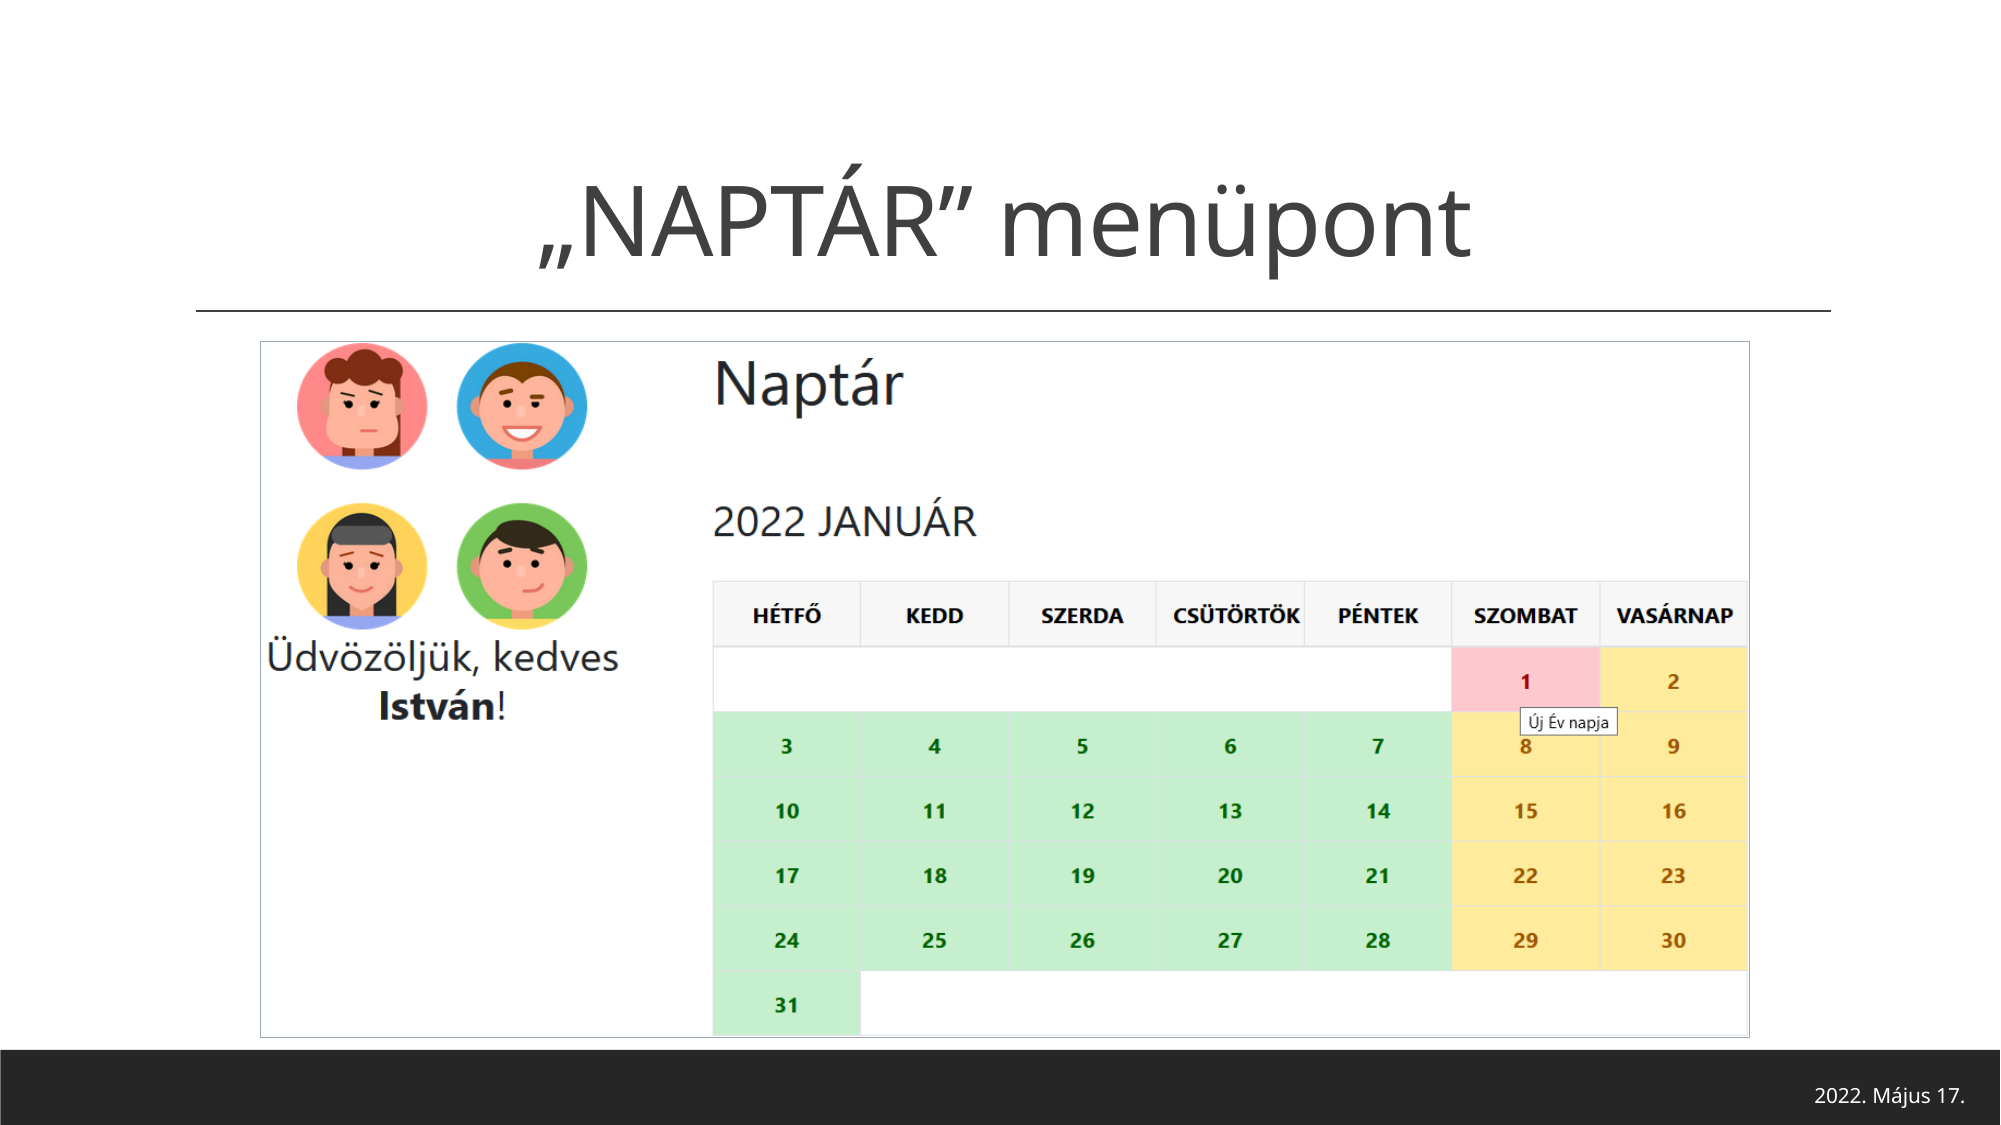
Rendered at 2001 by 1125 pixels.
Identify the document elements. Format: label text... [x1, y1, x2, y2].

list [259, 340, 1751, 1039]
slide_number 2022. Május 17. [1772, 1065, 1981, 1125]
title „NAPTÁR” menüpont [180, 47, 1830, 285]
